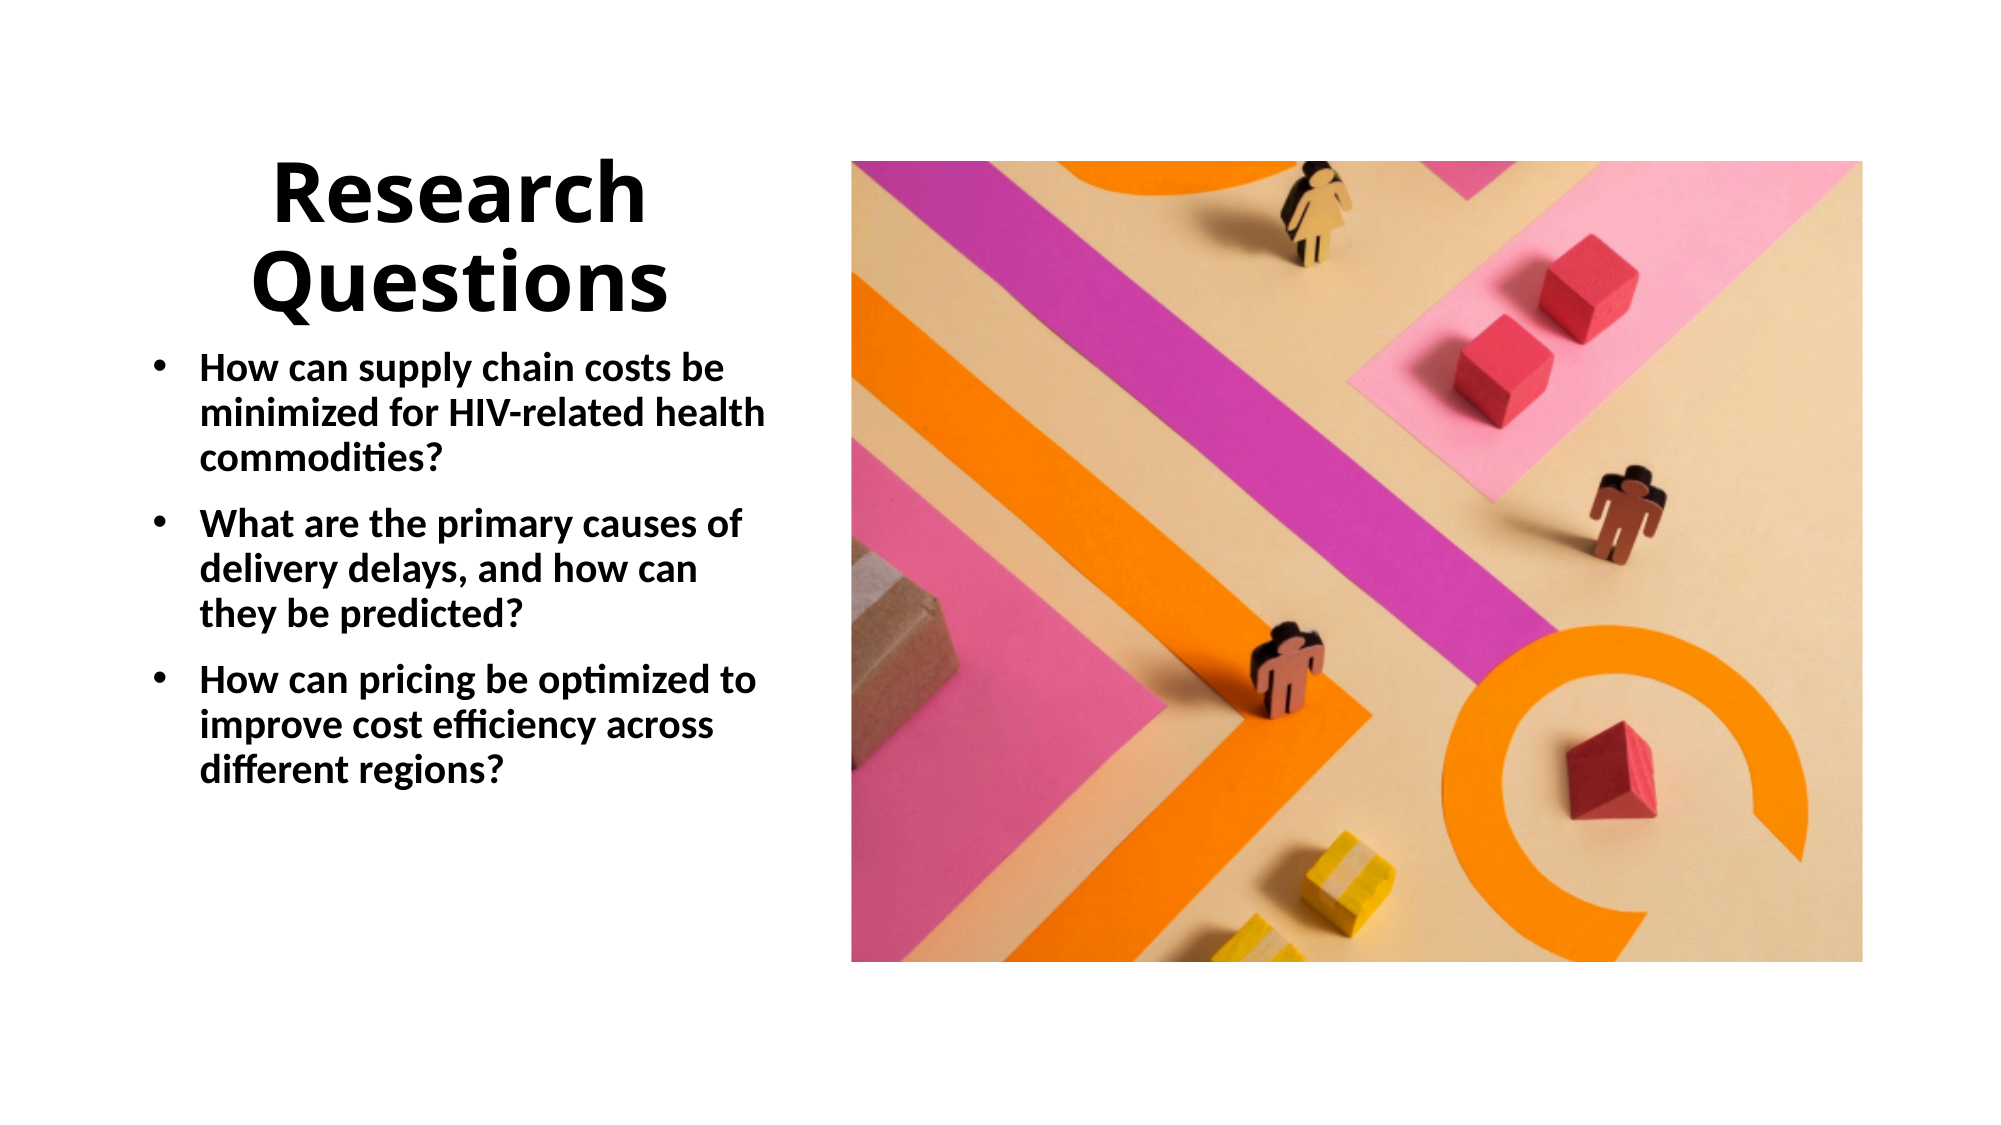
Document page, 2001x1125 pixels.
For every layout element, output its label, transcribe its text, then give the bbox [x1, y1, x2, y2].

picture [850, 161, 1863, 962]
title Research Questions [137, 75, 783, 337]
list How can supply chain costs be minimized for HIV-related health commodities? What are the primary causes of delivery delays, and how can they be predicted? How can pricing be optimized to improve cost efficiency across different regions? [137, 337, 783, 963]
